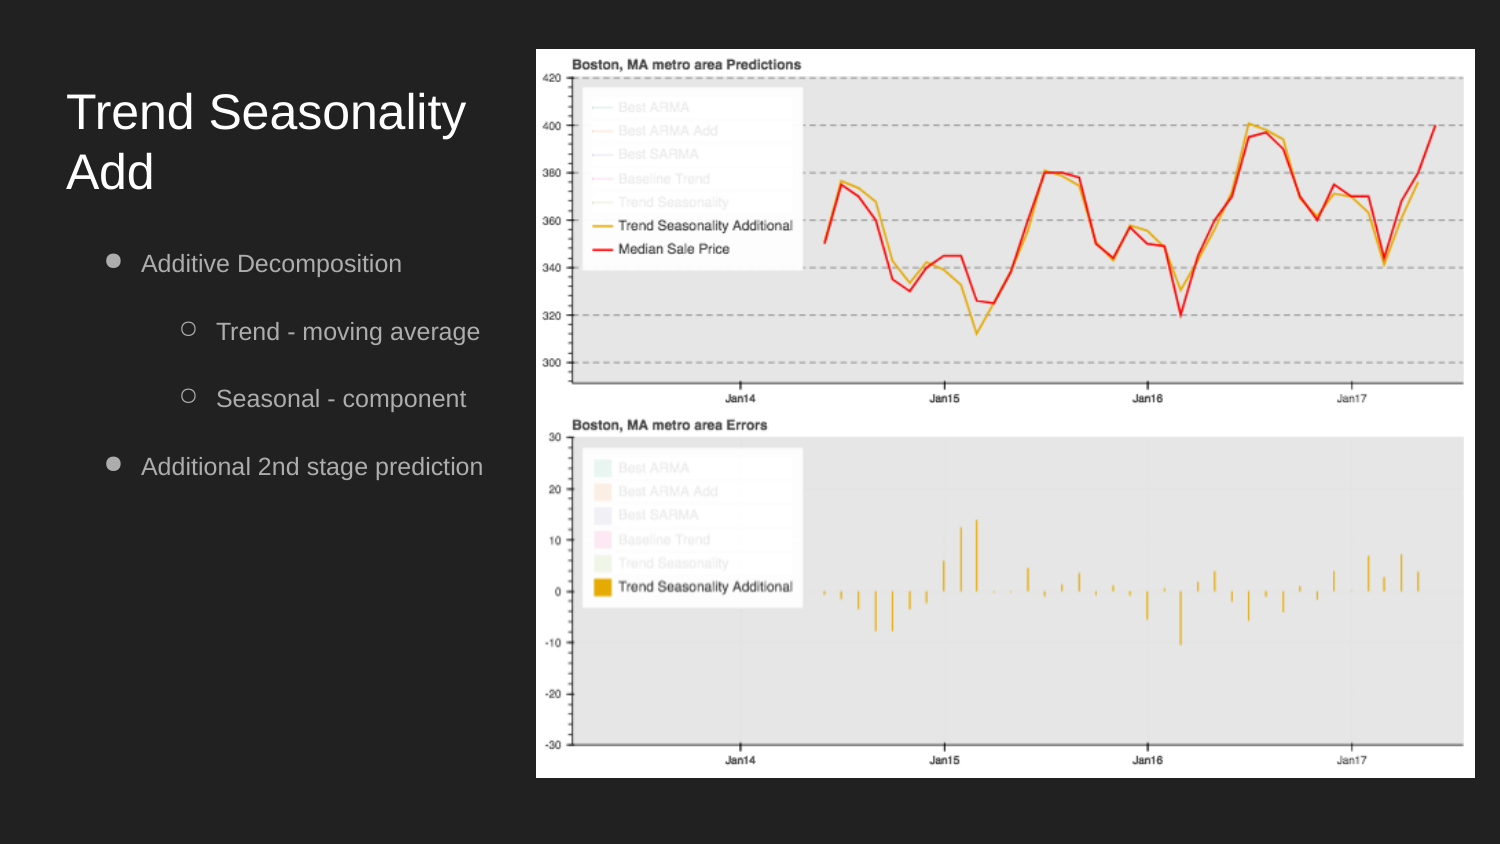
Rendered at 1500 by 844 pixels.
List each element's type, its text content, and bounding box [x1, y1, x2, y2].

list Additive Decomposition Trend - moving average Seasonal - component Additional 2nd stage prediction [51, 227, 512, 750]
title Trend Seasonality Add [51, 91, 512, 216]
picture [536, 49, 1476, 779]
